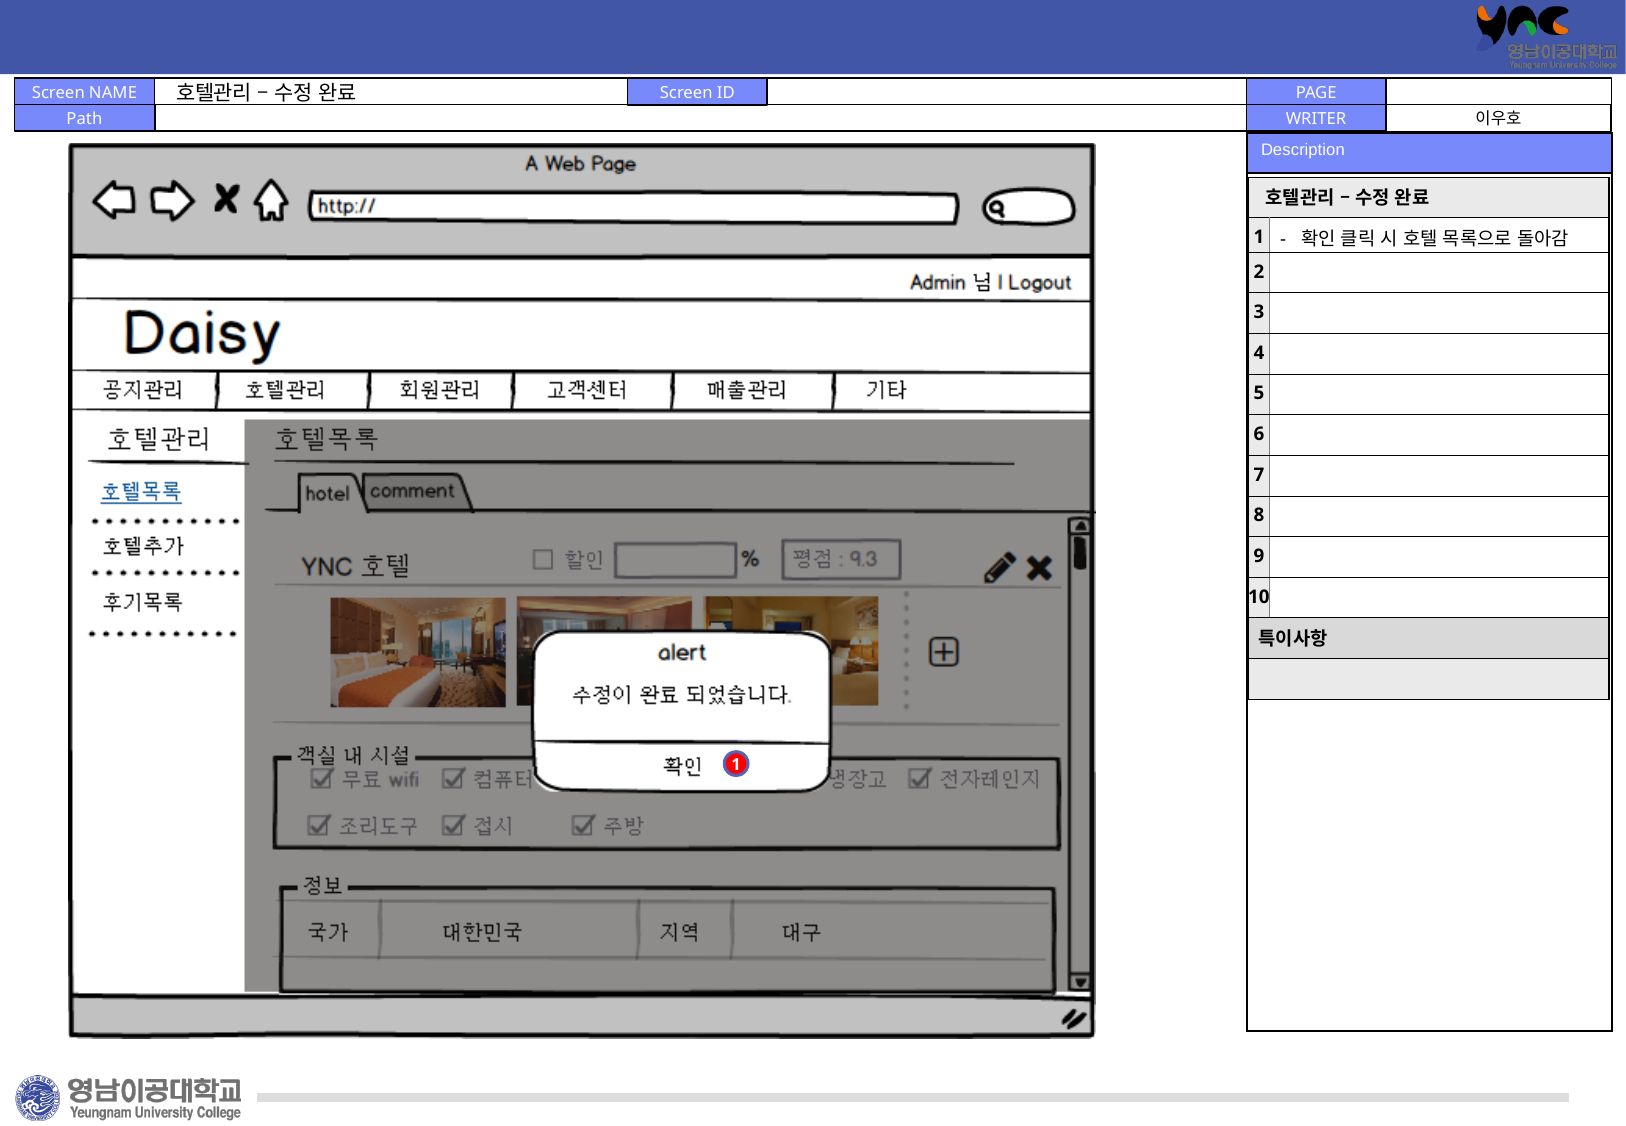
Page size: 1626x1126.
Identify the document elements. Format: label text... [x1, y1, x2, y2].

picture [67, 142, 1096, 1040]
table_cell [1270, 293, 1608, 333]
text_box 호텔관리 – 수정 완료 [161, 72, 372, 113]
table_cell - 확인 클릭 시 호텔 목록으로 돌아감 [1270, 218, 1608, 252]
table_cell [1270, 537, 1608, 577]
table_cell [1270, 415, 1608, 455]
table_cell [1270, 497, 1608, 536]
table_cell [1270, 334, 1608, 374]
table_cell 1 [1249, 218, 1269, 252]
table_cell [1270, 456, 1608, 496]
table_cell 3 [1249, 293, 1269, 333]
table_cell 9 [1249, 537, 1269, 577]
table_cell 10 [1249, 578, 1269, 617]
table_cell 2 [1249, 253, 1269, 292]
picture [1476, 5, 1617, 69]
table_cell [1270, 375, 1608, 414]
table_cell 6 [1249, 415, 1269, 455]
picture [15, 1075, 241, 1121]
table_cell 8 [1249, 497, 1269, 536]
table_cell [1249, 659, 1608, 699]
text_box 이우호 [1385, 104, 1612, 132]
table_cell [1270, 578, 1608, 617]
table_cell 5 [1249, 375, 1269, 414]
table_cell [1270, 253, 1608, 292]
table_header 호텔관리 – 수정 완료 [1249, 178, 1608, 217]
table_cell 특이사항 [1249, 618, 1608, 658]
table_cell 7 [1249, 456, 1269, 496]
table_cell 4 [1249, 334, 1269, 374]
